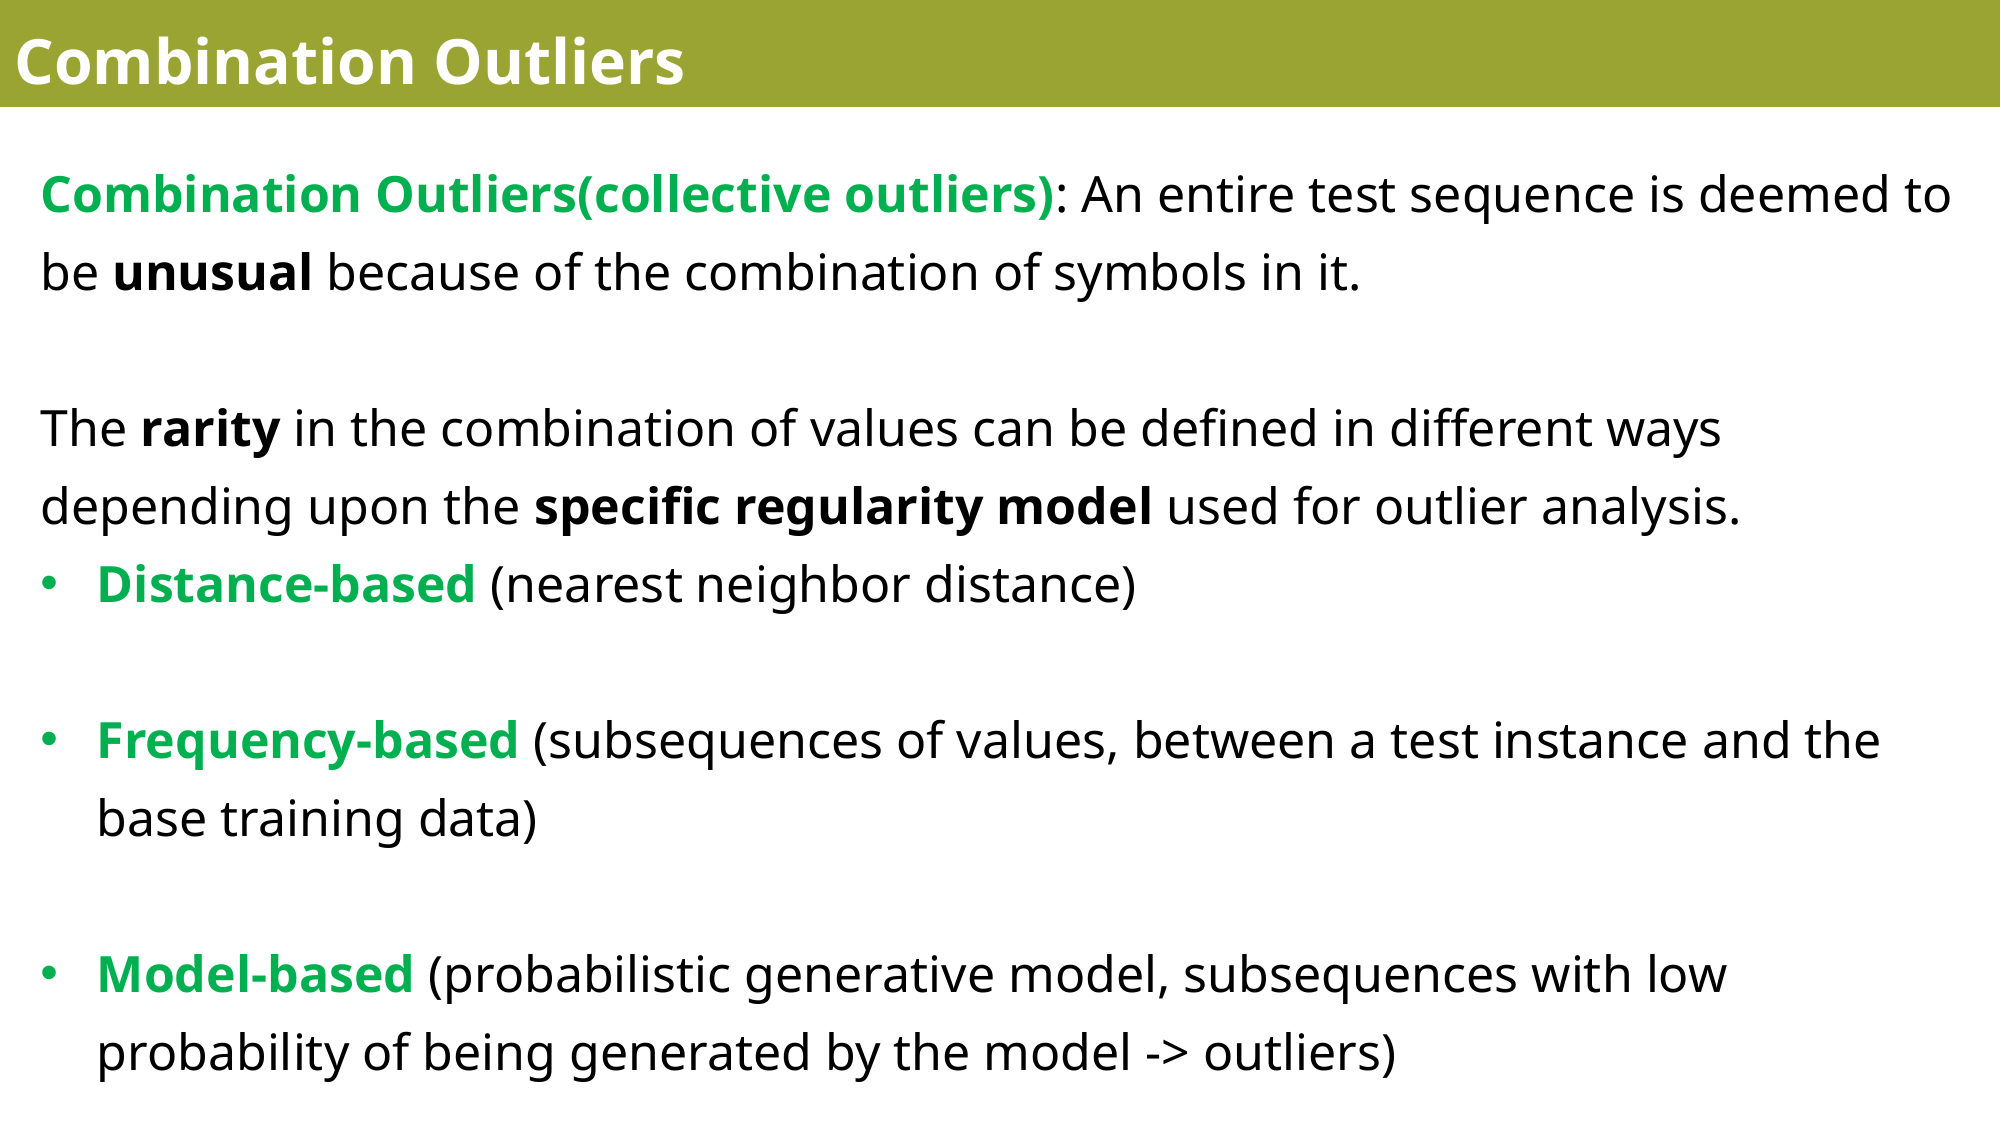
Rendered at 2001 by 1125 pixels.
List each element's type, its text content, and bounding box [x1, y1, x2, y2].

text_box Combination Outliers(collective outliers): An entire test sequence is deemed to be unusual because of the combination of symbols in it. The rarity in the combination of values can be defined in different ways depending upon the specific regularity model used for outlier analysis. Distance-based (nearest neighbor distance) Frequency-based (subsequences of values, between a test instance and the base training data) Model-based (probabilistic generative model, subsequences with low probability of being generated by the model -> outliers) [25, 137, 1975, 1125]
list Combination Outliers [0, 23, 1357, 84]
